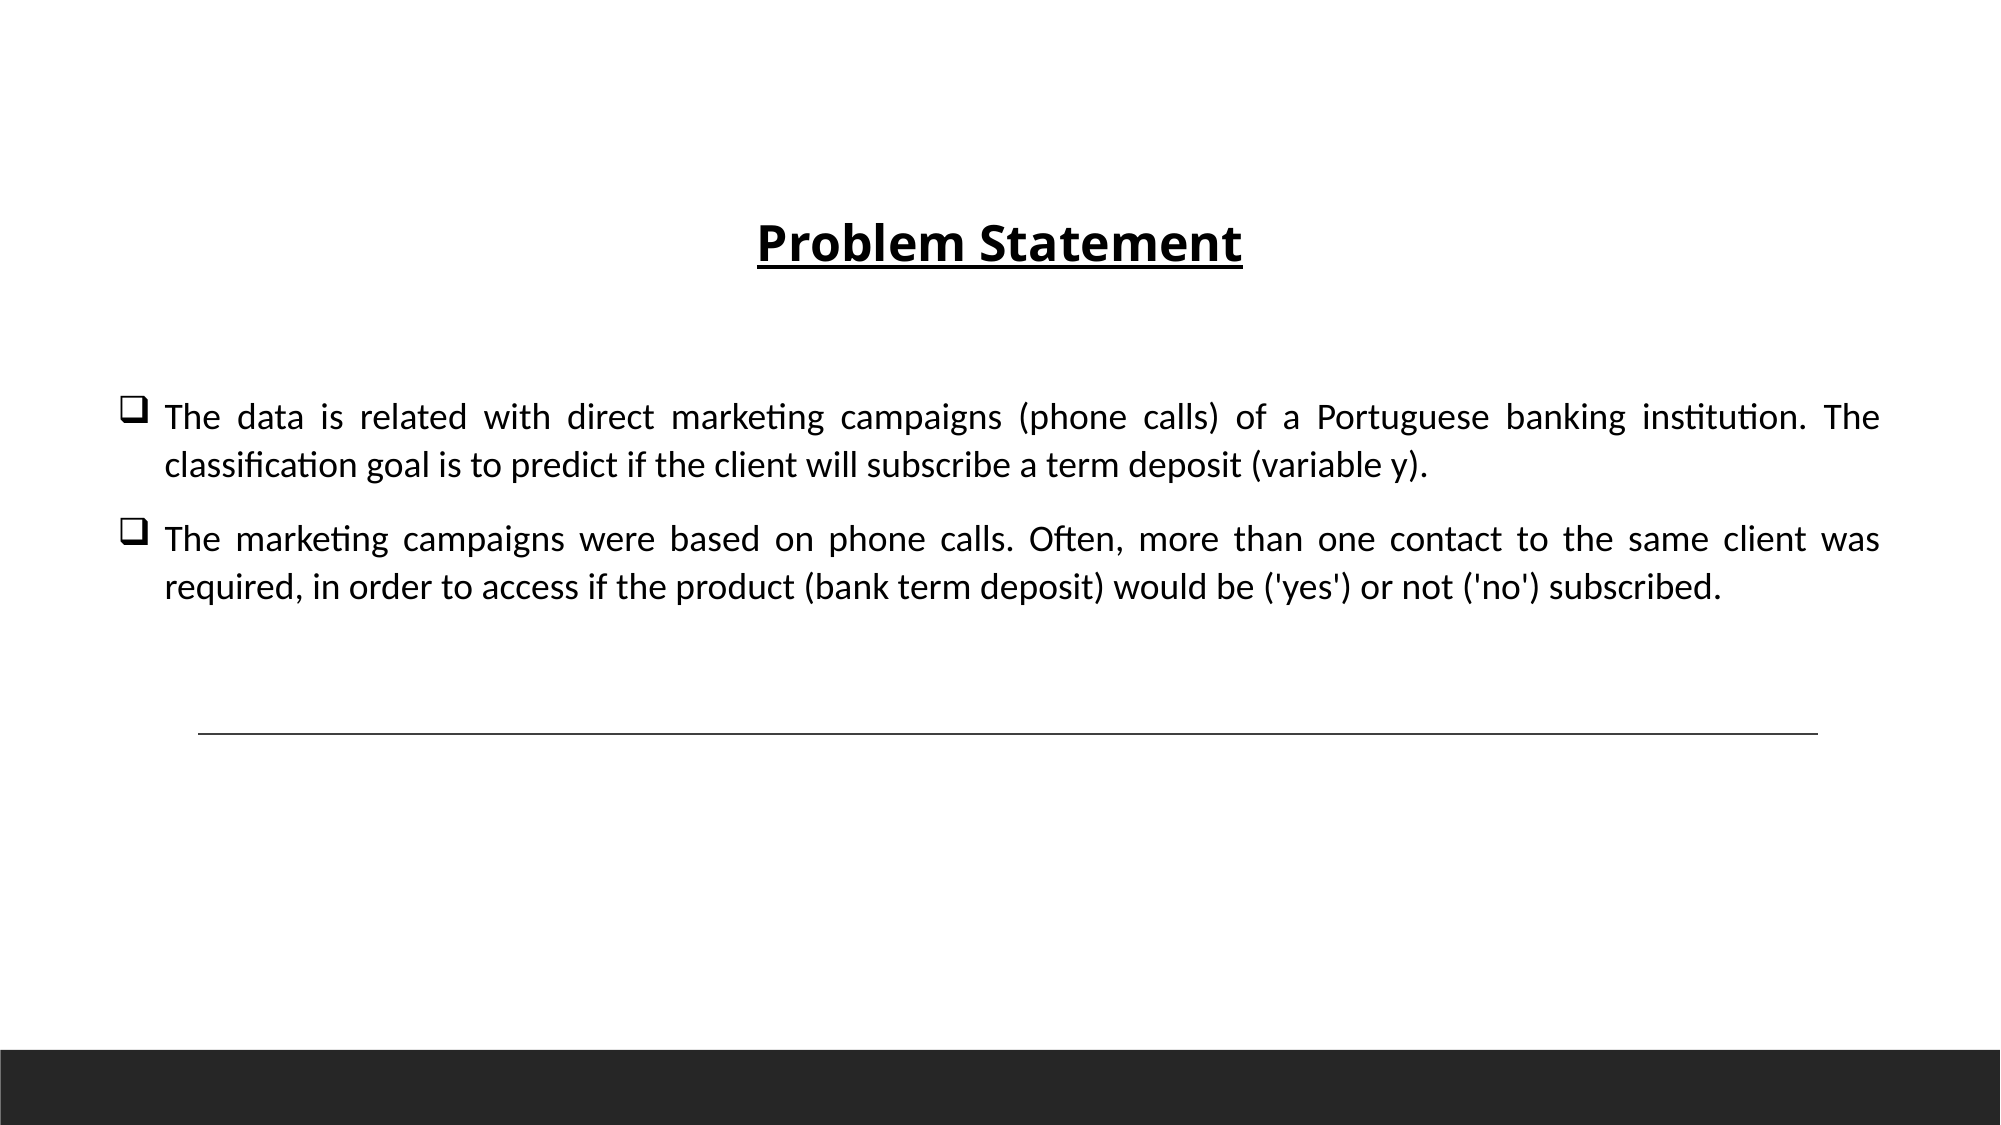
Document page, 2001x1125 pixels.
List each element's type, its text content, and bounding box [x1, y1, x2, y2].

text_box Problem Statement The data is related with direct marketing campaigns (phone calls) of a Portuguese banking institution. The classification goal is to predict if the client will subscribe a term deposit (variable y). The marketing campaigns were based on phone calls. Often, more than one contact to the same client was required, in order to access if the product (bank term deposit) would be ('yes') or not ('no') subscribed. [102, 204, 1898, 717]
